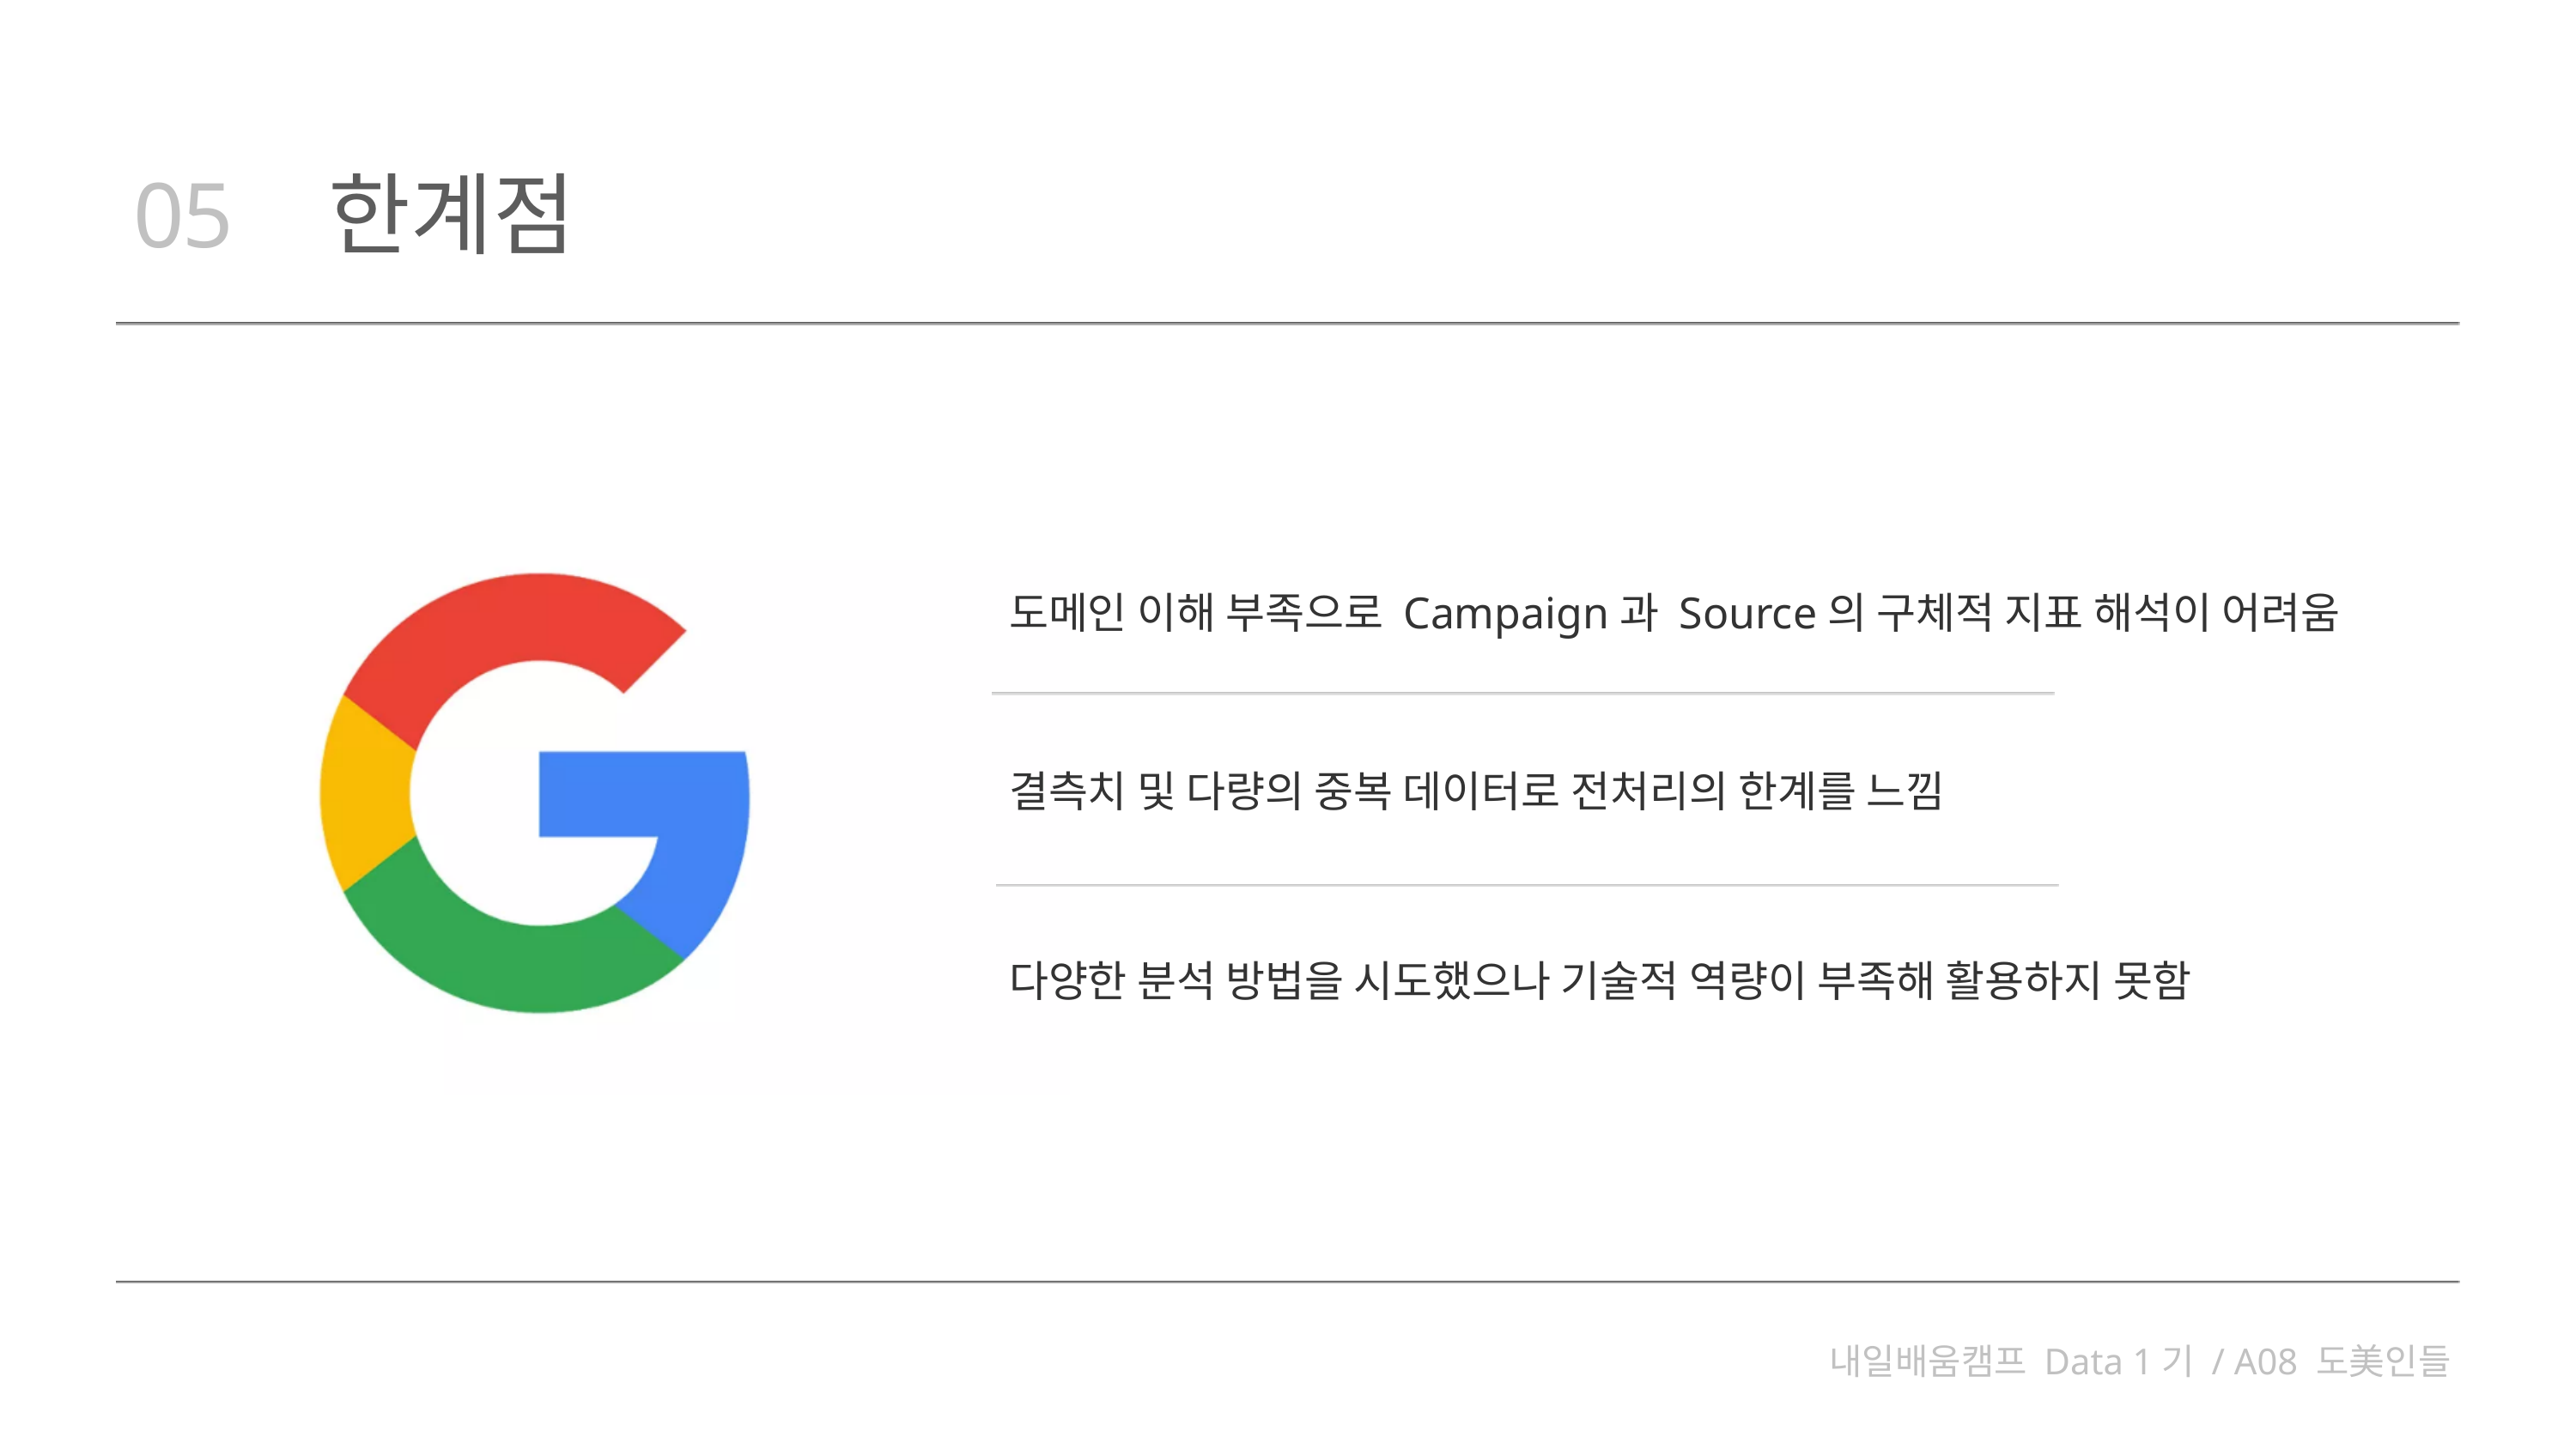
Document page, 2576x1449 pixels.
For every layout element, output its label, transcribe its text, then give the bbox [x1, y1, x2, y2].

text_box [116, 322, 2460, 325]
text_box 결측치 및 다량의 중복 데이터로 전처리의 한계를 느낌 [1074, 758, 2576, 823]
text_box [995, 883, 2059, 887]
text_box 한계점 [359, 152, 1855, 272]
text_box 내일배움캠프 Data 1기 / A08 도美인들 [1365, 1331, 2464, 1388]
text_box 도메인 이해 부족으로 Campaign과 Source의 구체적 지표 해석이 어려움 [1074, 579, 2576, 645]
text_box 다양한 분석 방법을 시도했으나 기술적 역량이 부족해 활용하지 못함 [1074, 948, 2576, 1013]
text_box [116, 1280, 2460, 1283]
text_box 05 [120, 152, 359, 272]
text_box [0, 492, 1071, 1095]
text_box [991, 692, 2055, 695]
